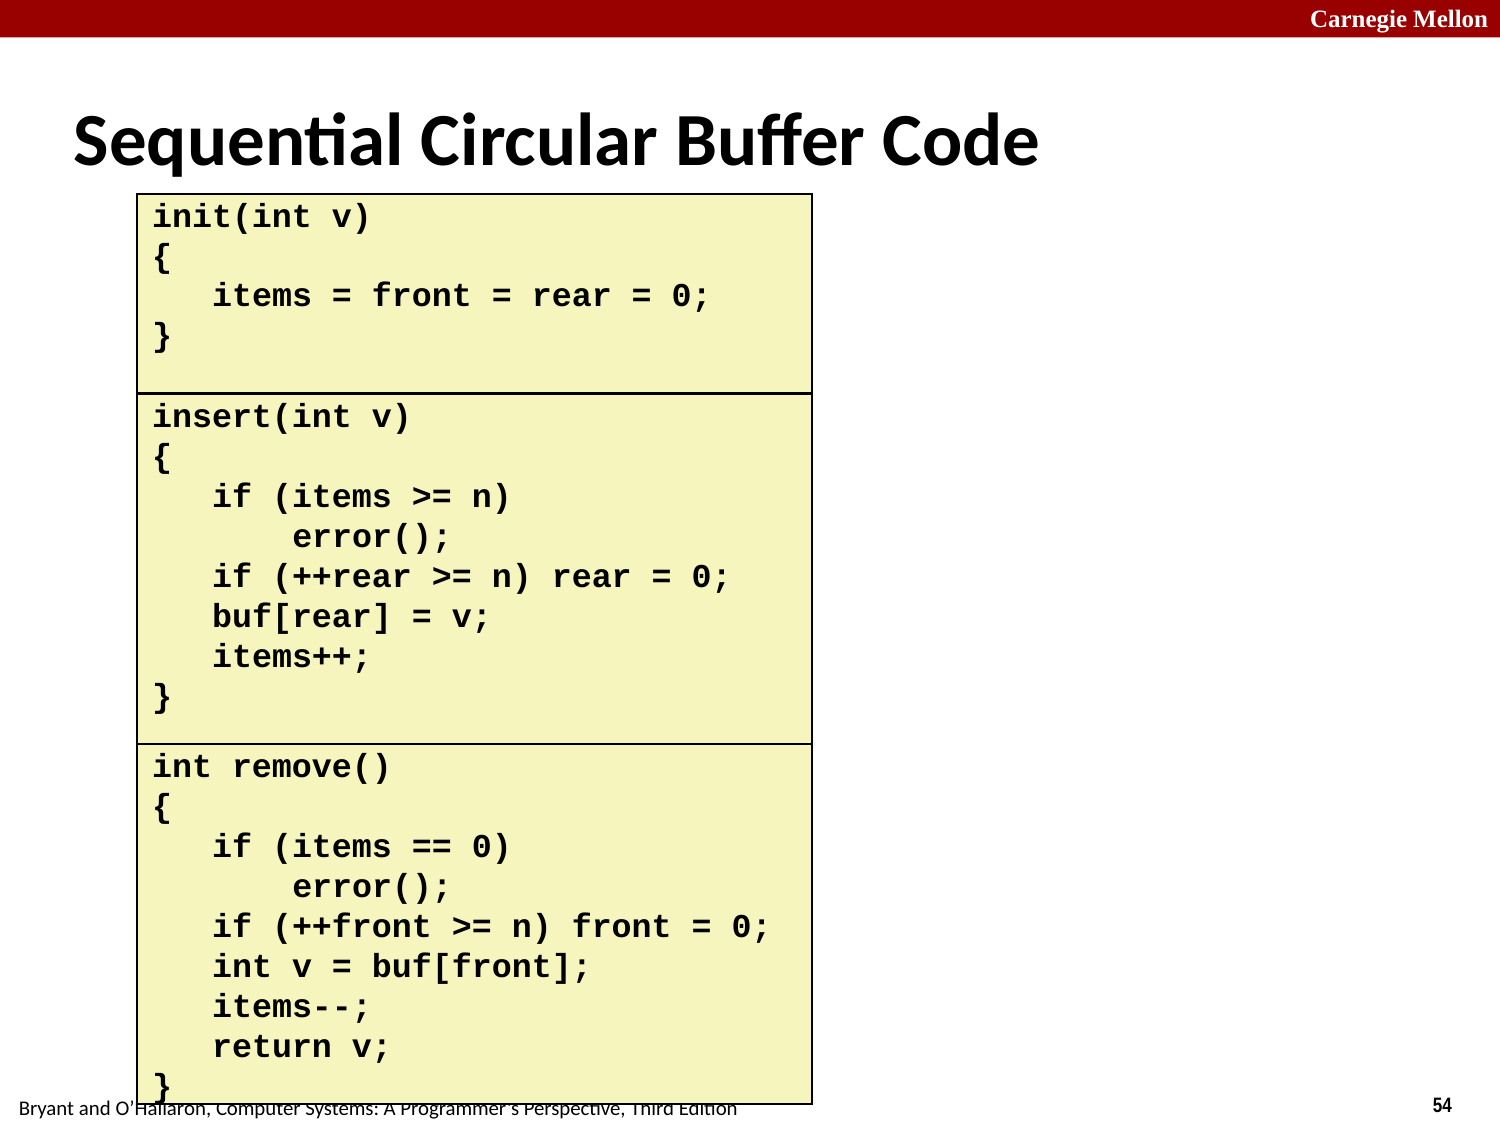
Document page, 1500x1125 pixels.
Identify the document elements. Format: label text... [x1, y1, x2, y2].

text_box int remove() { if (items == 0) error(); if (++front >= n) front = 0; int v = buf[front]; items--; return v; } [137, 744, 813, 1104]
text_box init(int v) { items = front = rear = 0; } [137, 193, 813, 394]
title Sequential Circular Buffer Code [58, 72, 1305, 199]
text_box insert(int v) { if (items >= n) error(); if (++rear >= n) rear = 0; buf[rear] = v; items++; } [137, 394, 813, 744]
